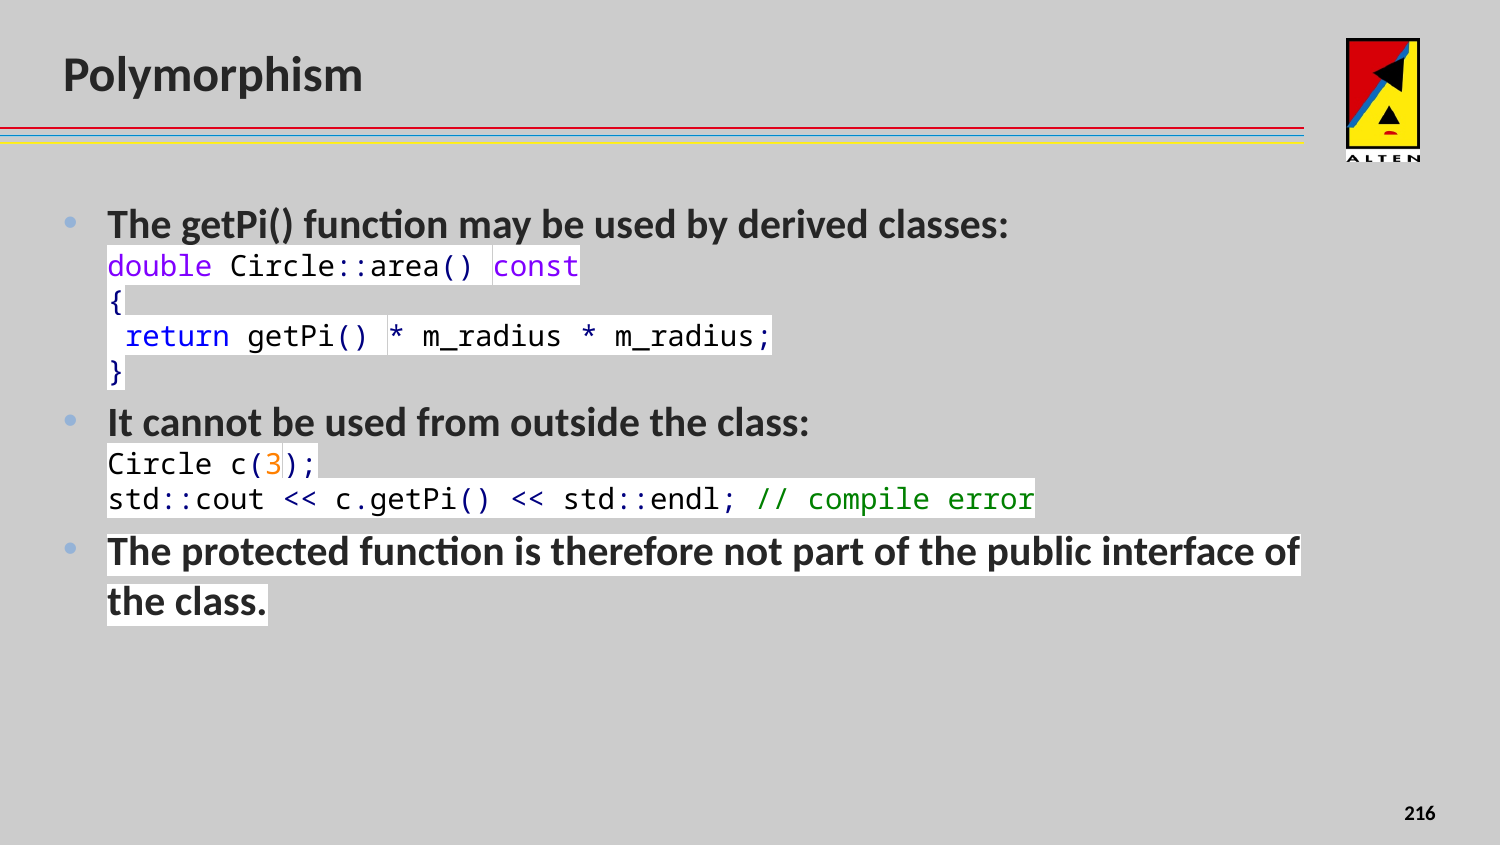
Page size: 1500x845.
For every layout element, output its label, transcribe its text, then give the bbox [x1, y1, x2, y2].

picture [0, 127, 1304, 134]
list The getPi() function may be used by derived classes: double Circle::area() const { return getPi() * m_radius * m_radius; } It cannot be used from outside the class: Circle c(3); std::cout << c.getPi() << std::endl; // compile error The protected function is therefore not part of the public interface of the class. [63, 197, 1303, 632]
picture [1346, 38, 1420, 162]
title Polymorphism [63, 15, 1305, 127]
picture [0, 137, 1304, 144]
slide_number 156 [1322, 778, 1437, 845]
